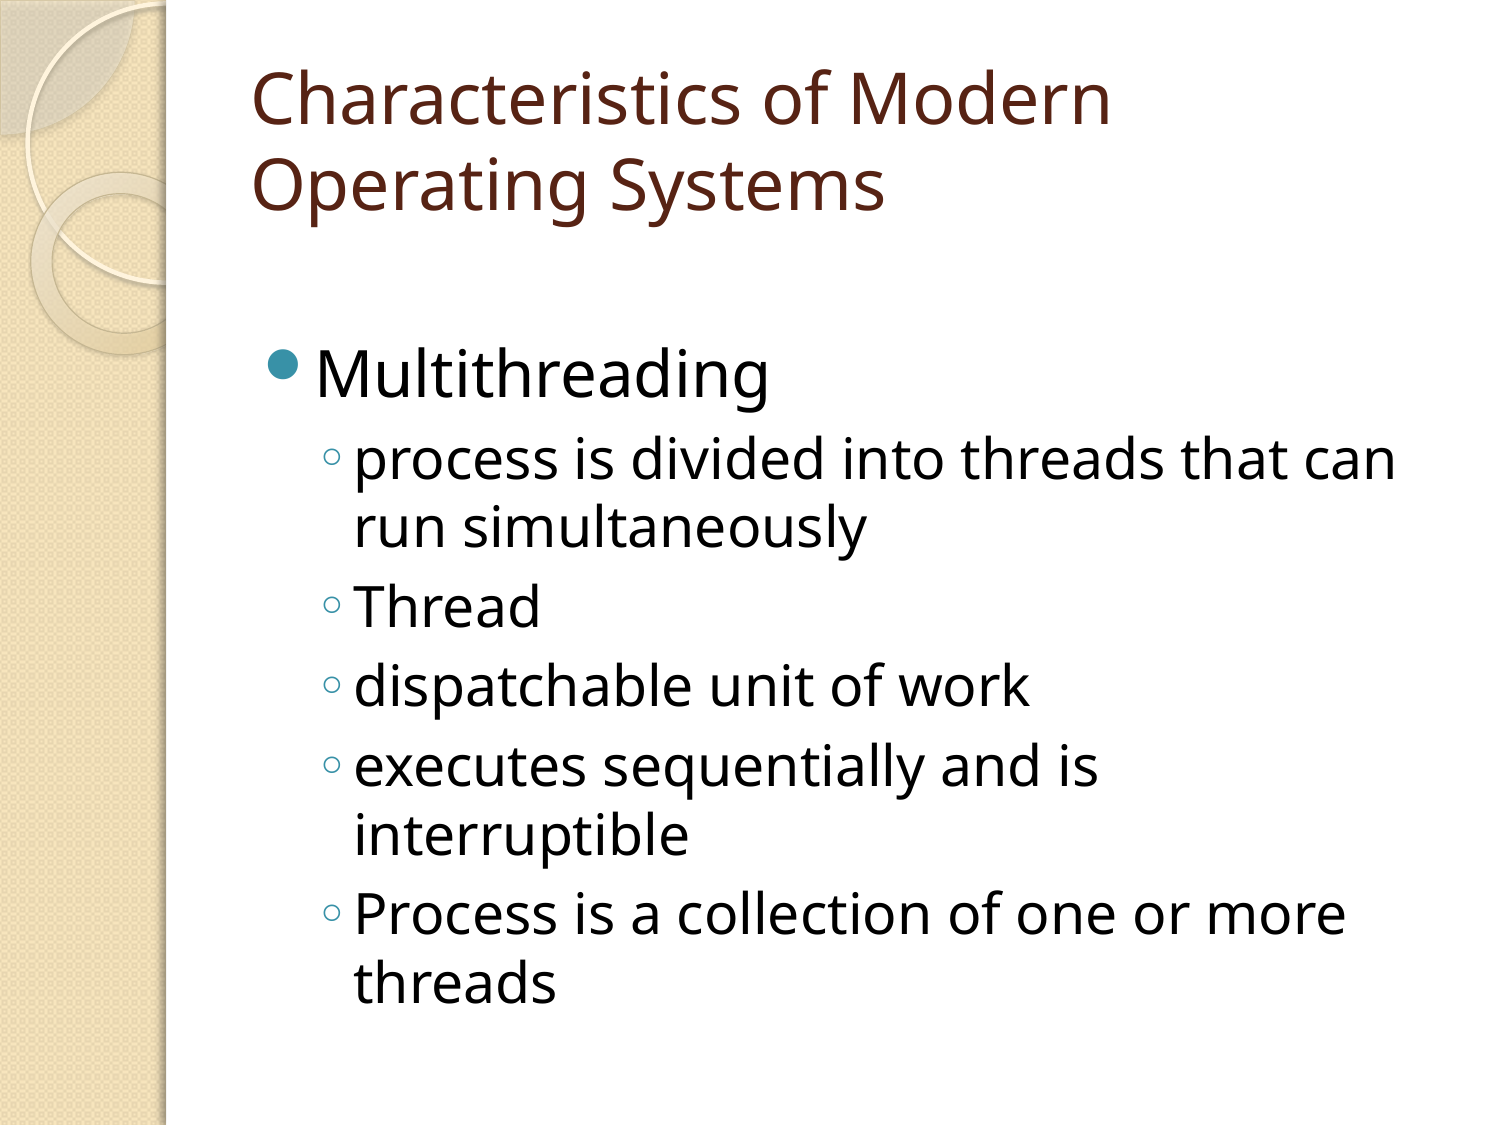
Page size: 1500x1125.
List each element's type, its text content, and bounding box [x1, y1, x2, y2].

title Characteristics of Modern Operating Systems [235, 45, 1466, 233]
list Multithreading process is divided into threads that can run simultaneously Thread dispatchable unit of work executes sequentially and is interruptible Process is a collection of one or more threads [235, 324, 1466, 1025]
